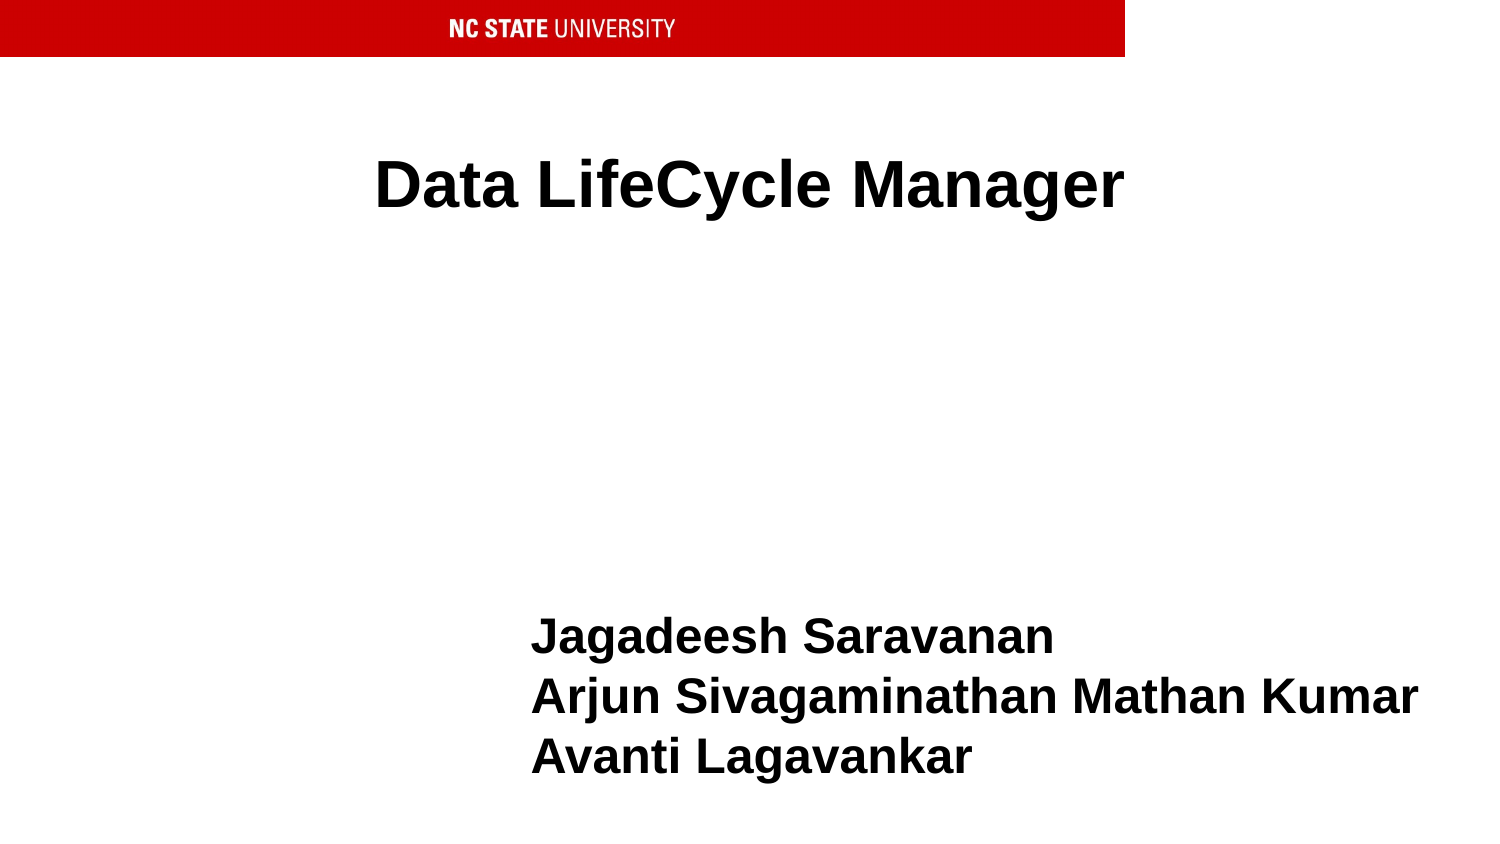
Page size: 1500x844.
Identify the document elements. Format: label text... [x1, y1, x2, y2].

text_box Jagadeesh Saravanan Arjun Sivagaminathan Mathan Kumar Avanti Lagavankar [515, 595, 1490, 820]
text_box Data LifeCycle Manager [112, 85, 1388, 276]
picture [0, 0, 1125, 57]
